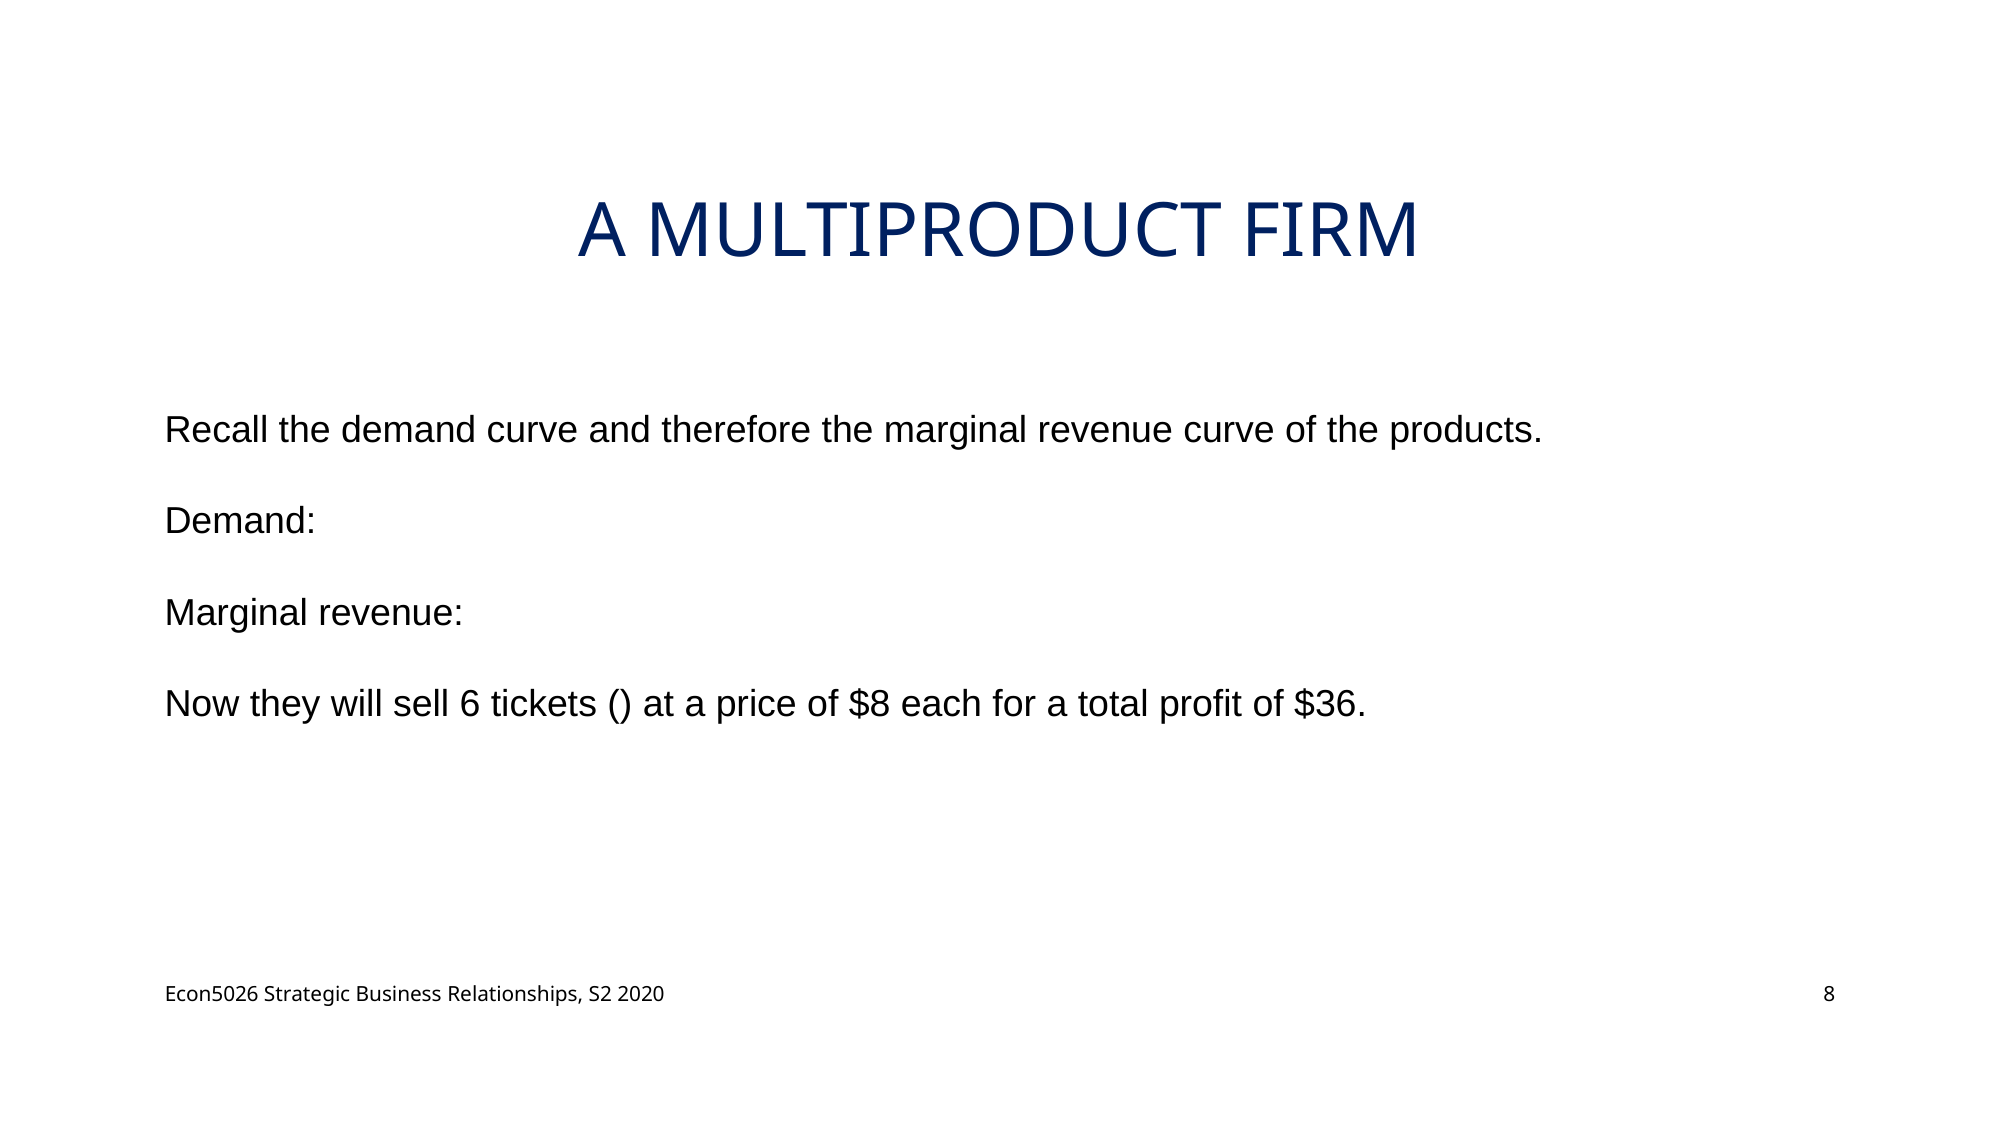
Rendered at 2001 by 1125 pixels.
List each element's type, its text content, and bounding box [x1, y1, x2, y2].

footer Econ5026 Strategic Business Relationships, S2 2020 [149, 965, 1245, 1025]
title A Multiproduct firm [149, 101, 1851, 364]
slide_number 8 [1724, 965, 1851, 1025]
